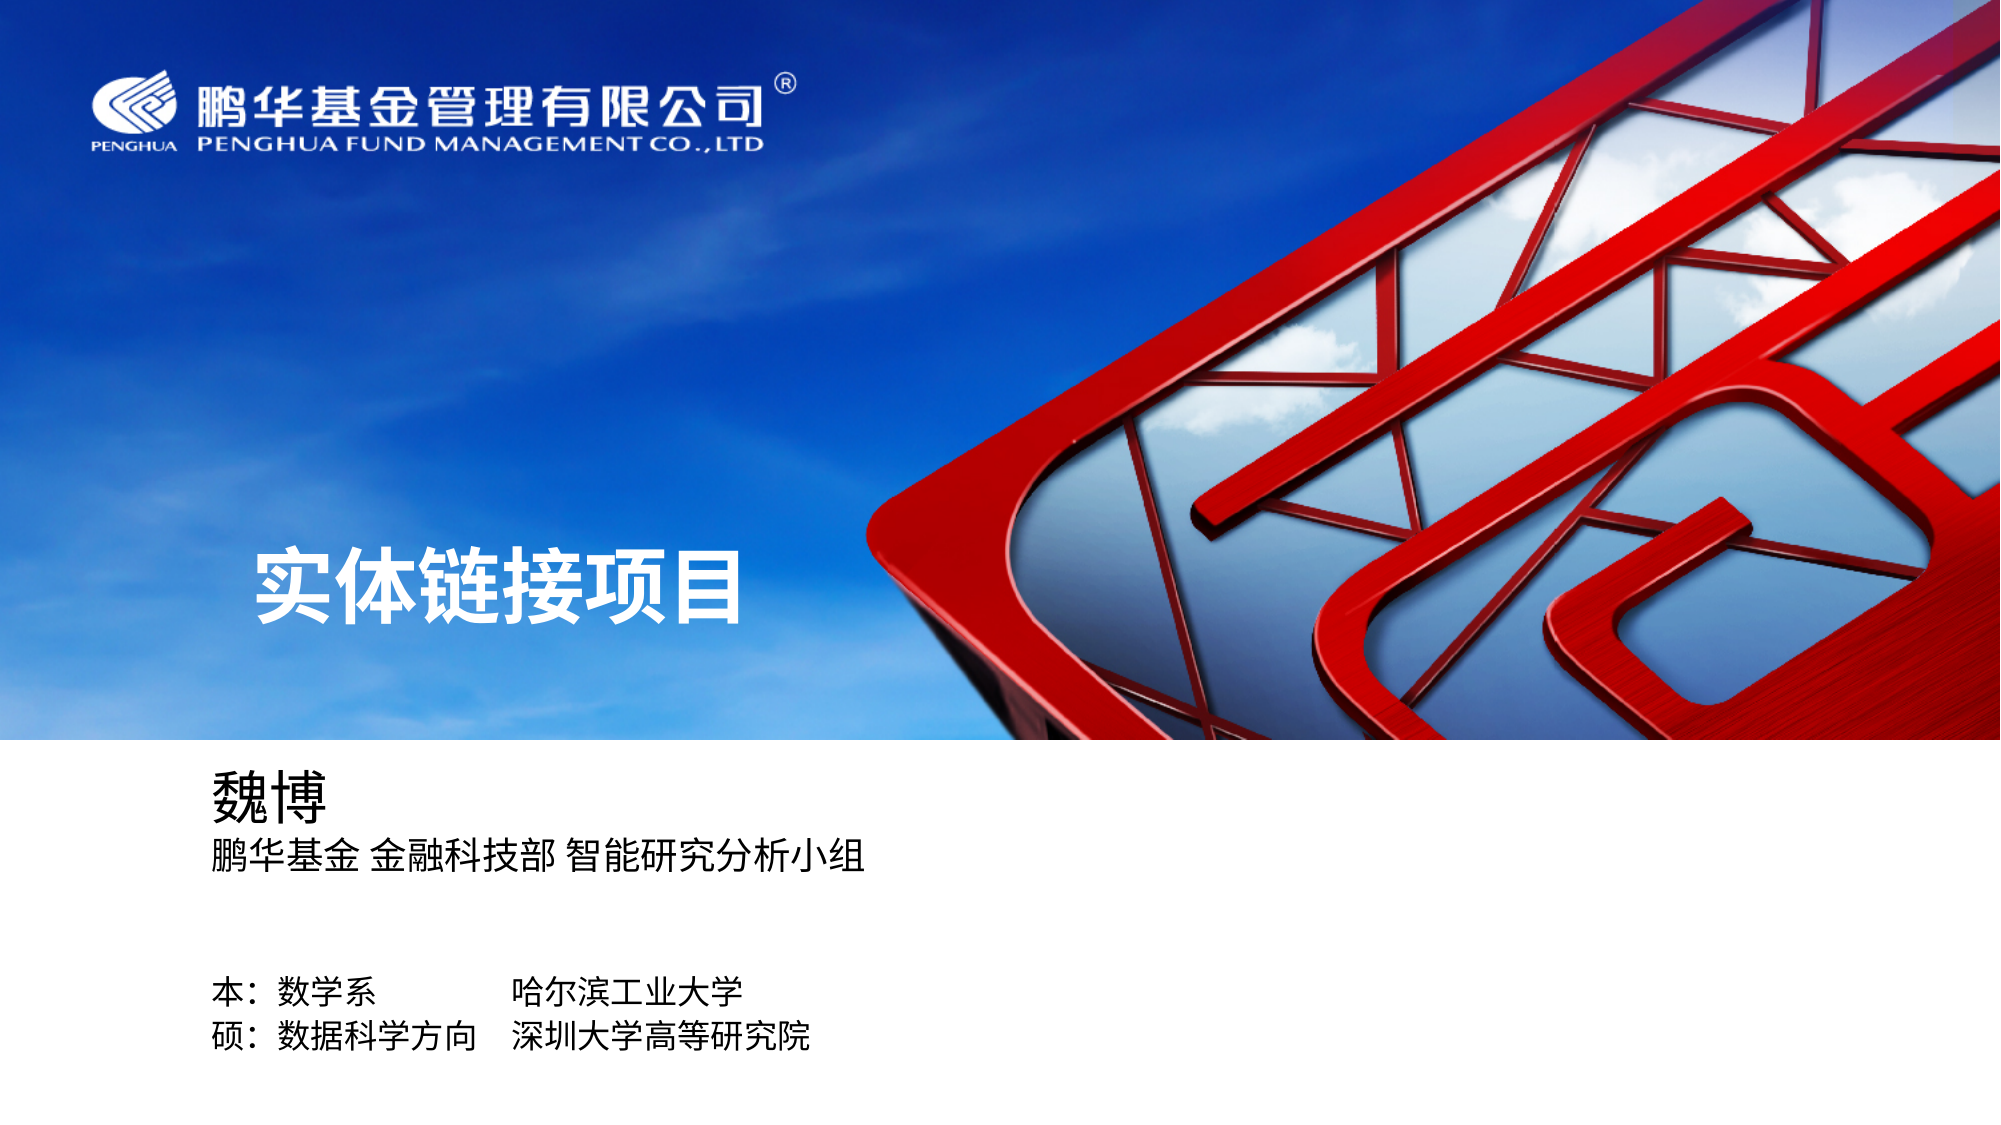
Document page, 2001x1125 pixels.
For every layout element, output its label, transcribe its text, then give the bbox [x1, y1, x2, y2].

text_box 魏博 鹏华基金 金融科技部 智能研究分析小组 本：数学系 哈尔滨工业大学 硕：数据科学方向 深圳大学高等研究院 [196, 786, 1544, 1047]
picture [0, 0, 2000, 740]
